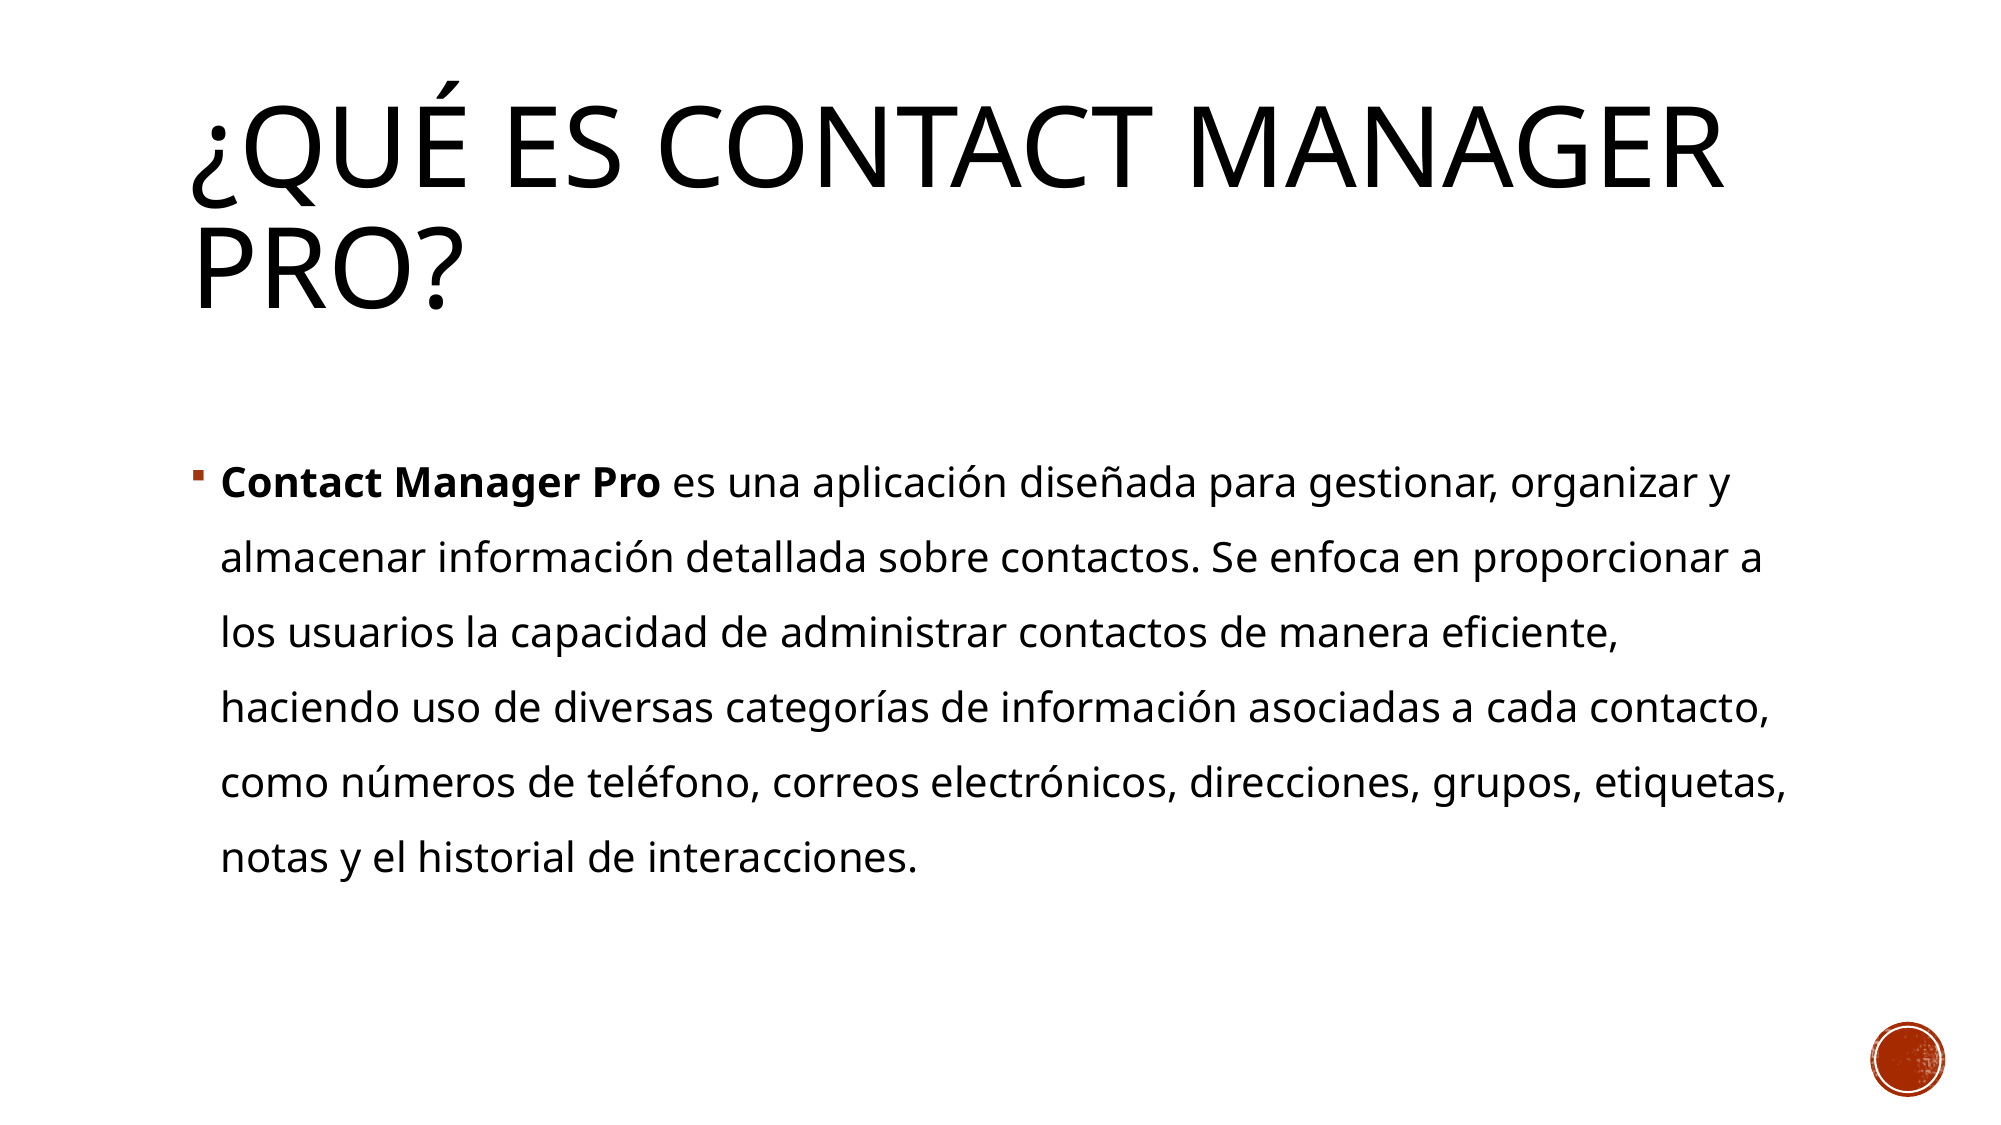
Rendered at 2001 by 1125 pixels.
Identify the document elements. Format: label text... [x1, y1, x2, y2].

title ¿Qué es Contact manager pro? [175, 79, 1826, 344]
list Contact Manager Pro es una aplicación diseñada para gestionar, organizar y almacenar información detallada sobre contactos. Se enfoca en proporcionar a los usuarios la capacidad de administrar contactos de manera eficiente, haciendo uso de diversas categorías de información asociadas a cada contacto, como números de teléfono, correos electrónicos, direcciones, grupos, etiquetas, notas y el historial de interacciones. [175, 348, 1826, 1013]
